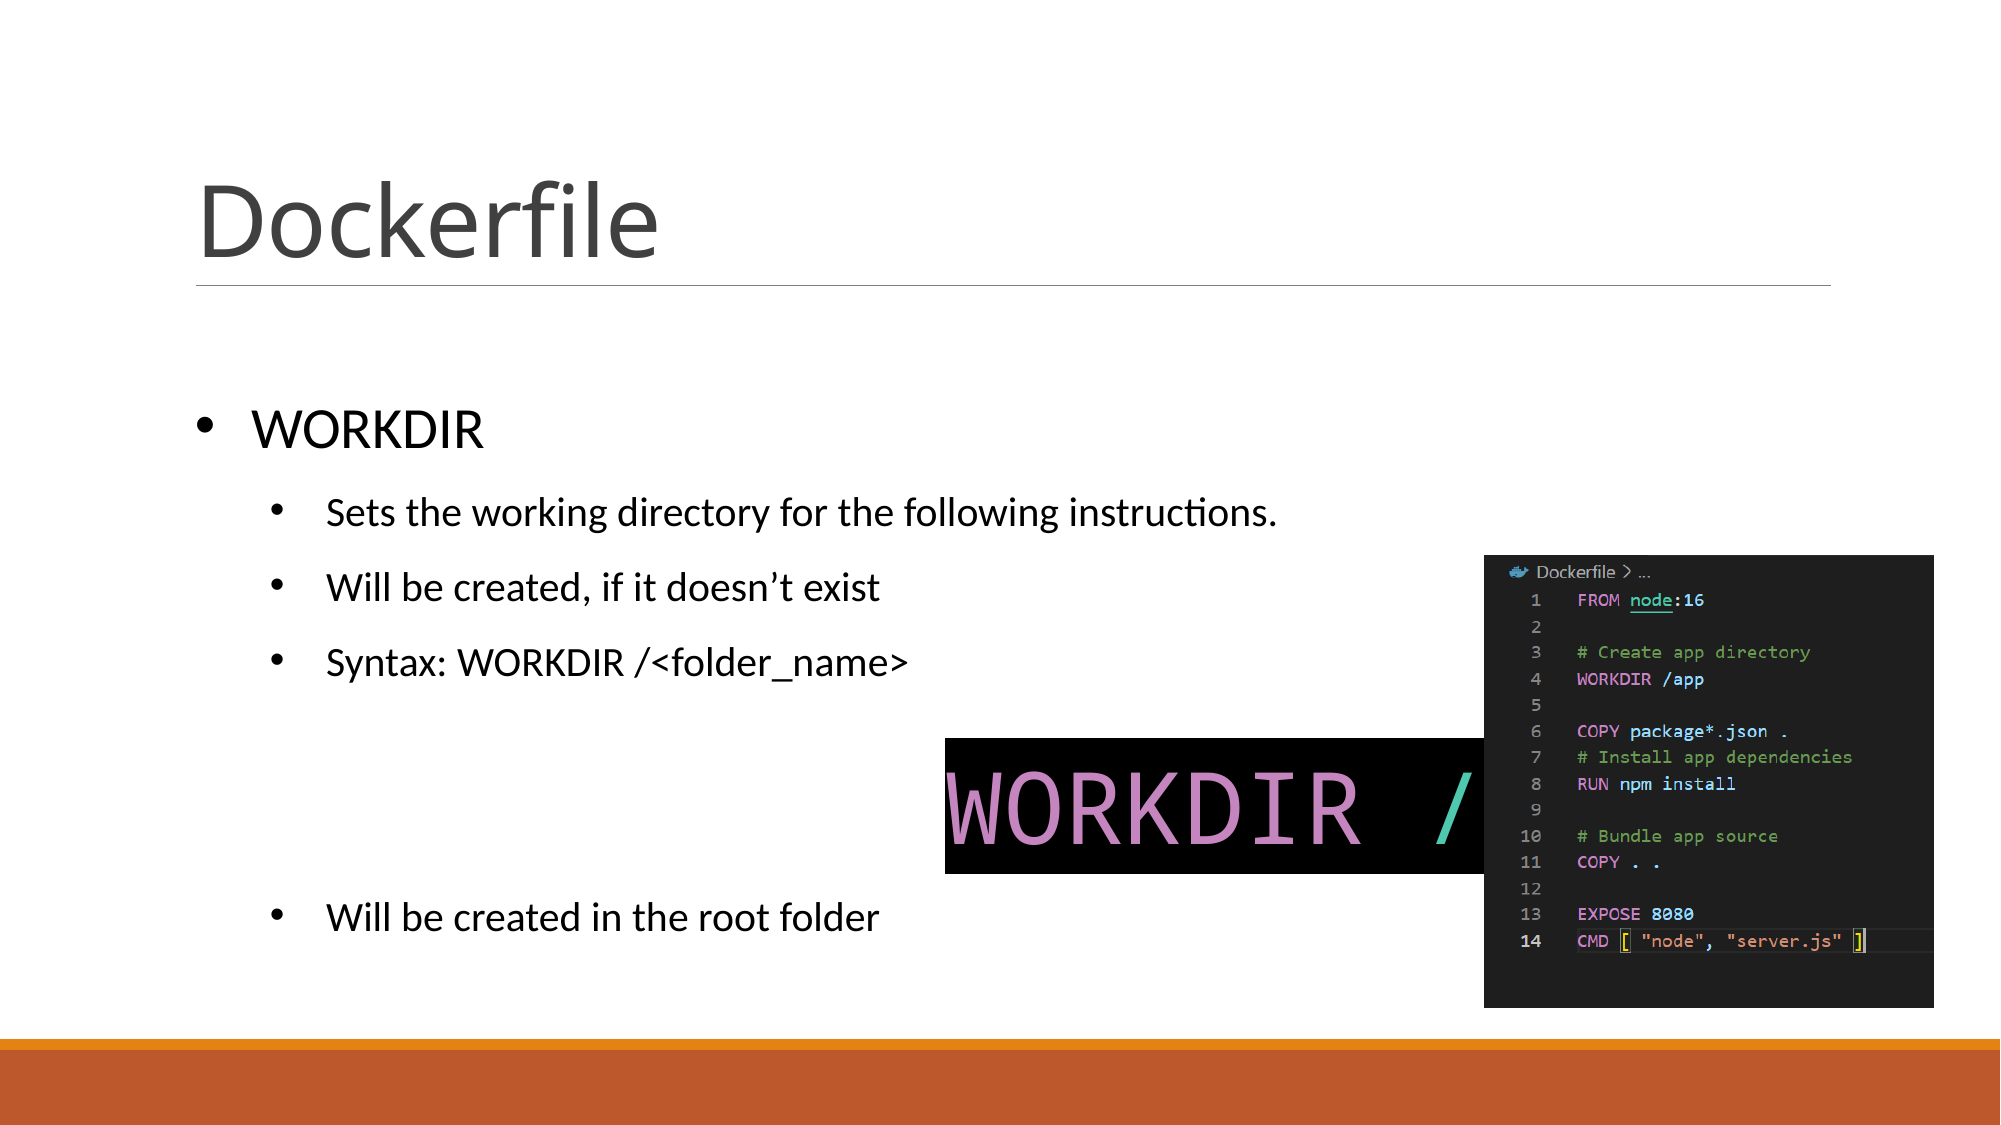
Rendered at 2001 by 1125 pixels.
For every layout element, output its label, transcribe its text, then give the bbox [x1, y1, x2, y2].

title Dockerfile [180, 47, 1830, 285]
picture [1483, 555, 1934, 1008]
text_box WORKDIR Sets the working directory for the following instructions. Will be created, if it doesn’t exist Syntax: WORKDIR /<folder_name> WORKDIR /app Will be created in the root folder [179, 347, 1786, 1125]
